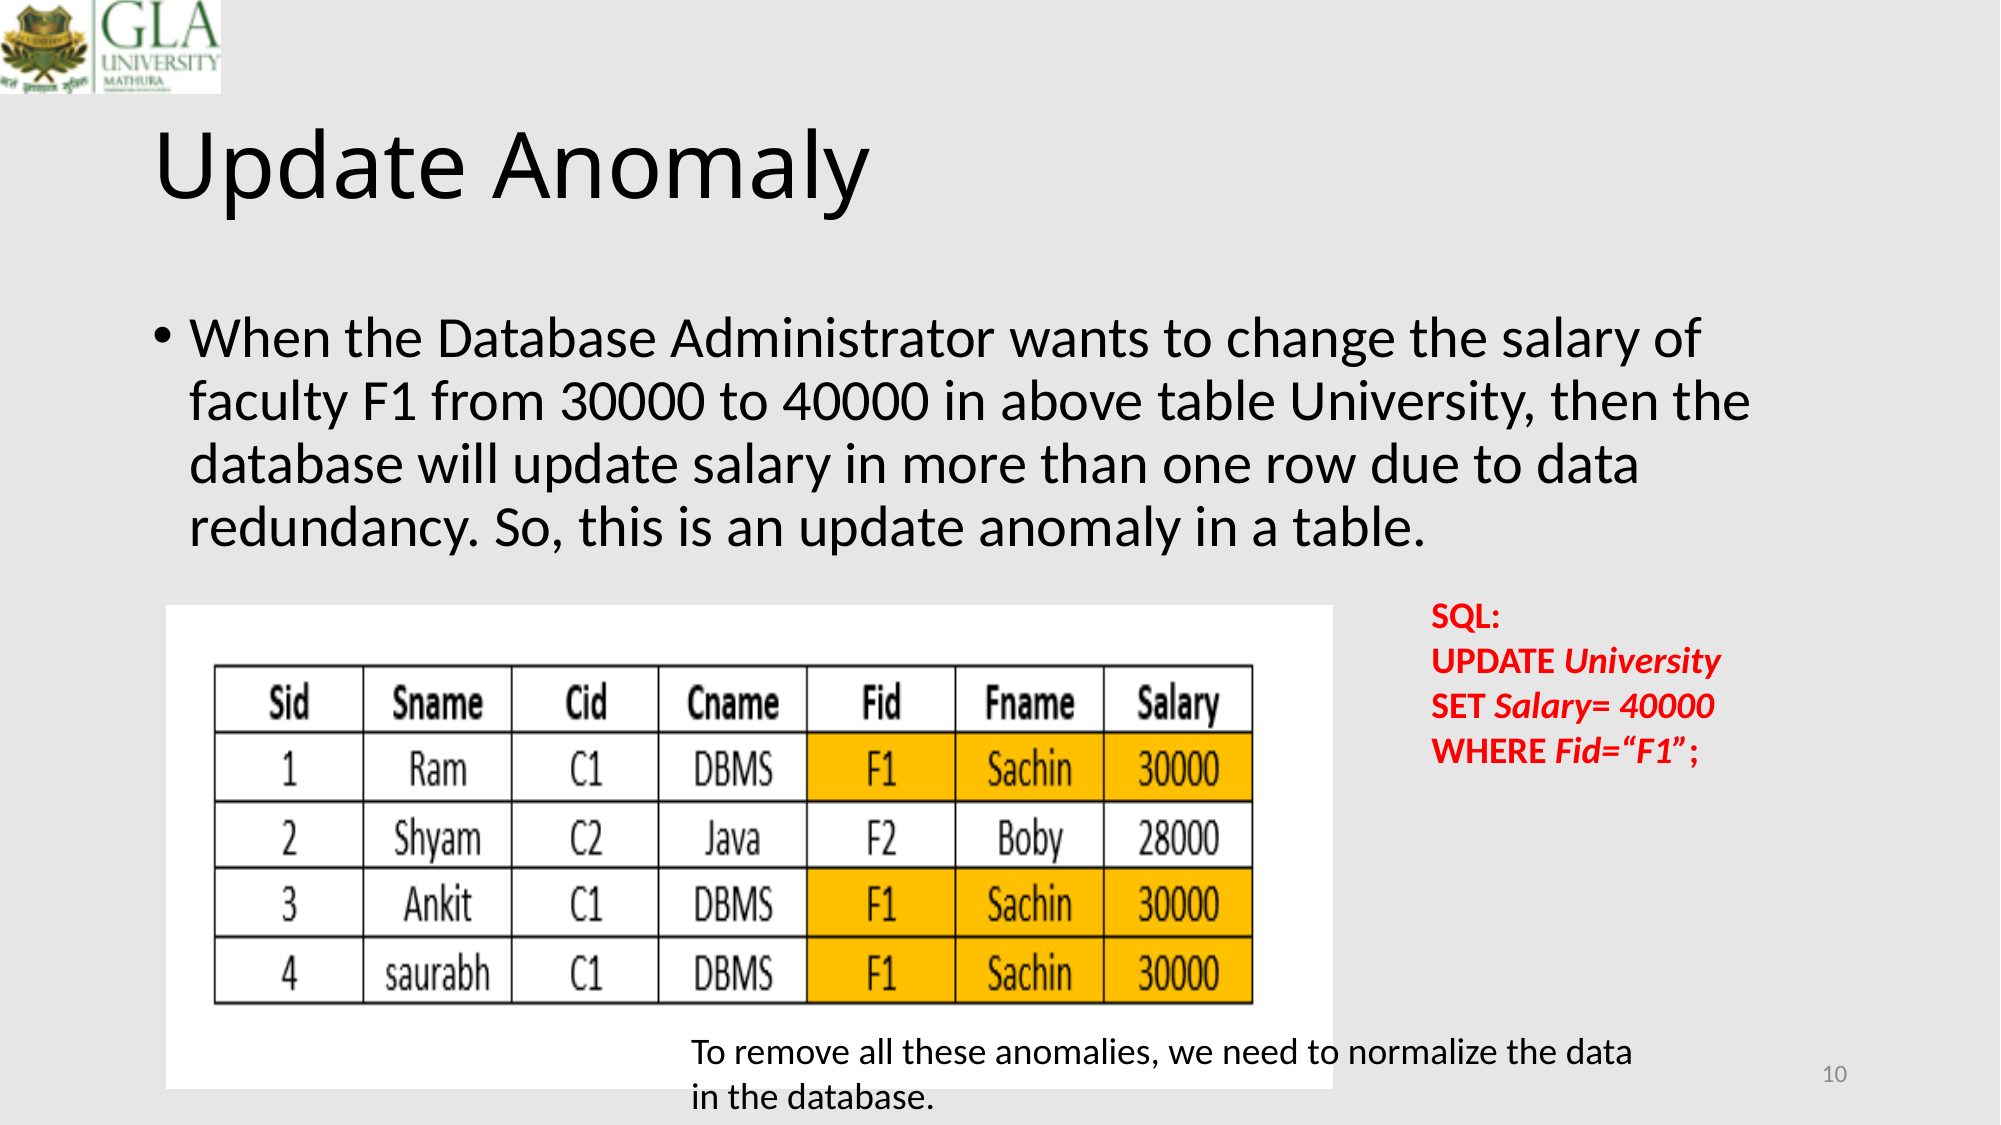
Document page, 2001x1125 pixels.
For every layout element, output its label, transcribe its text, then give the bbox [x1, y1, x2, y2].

picture [0, 0, 221, 94]
text_box To remove all these anomalies, we need to normalize the data in the database. [676, 1019, 1677, 1125]
picture [166, 605, 1333, 1089]
text_box SQL: UPDATE University SET Salary= 40000 WHERE Fid=“F1”; [1416, 583, 1863, 779]
slide_number 10 [1677, 1042, 1863, 1103]
list When the Database Administrator wants to change the salary of faculty F1 from 30000 to 40000 in above table University, then the database will update salary in more than one row due to data redundancy. So, this is an update anomaly in a table. [137, 299, 1863, 1014]
title Update Anomaly [137, 59, 1863, 278]
